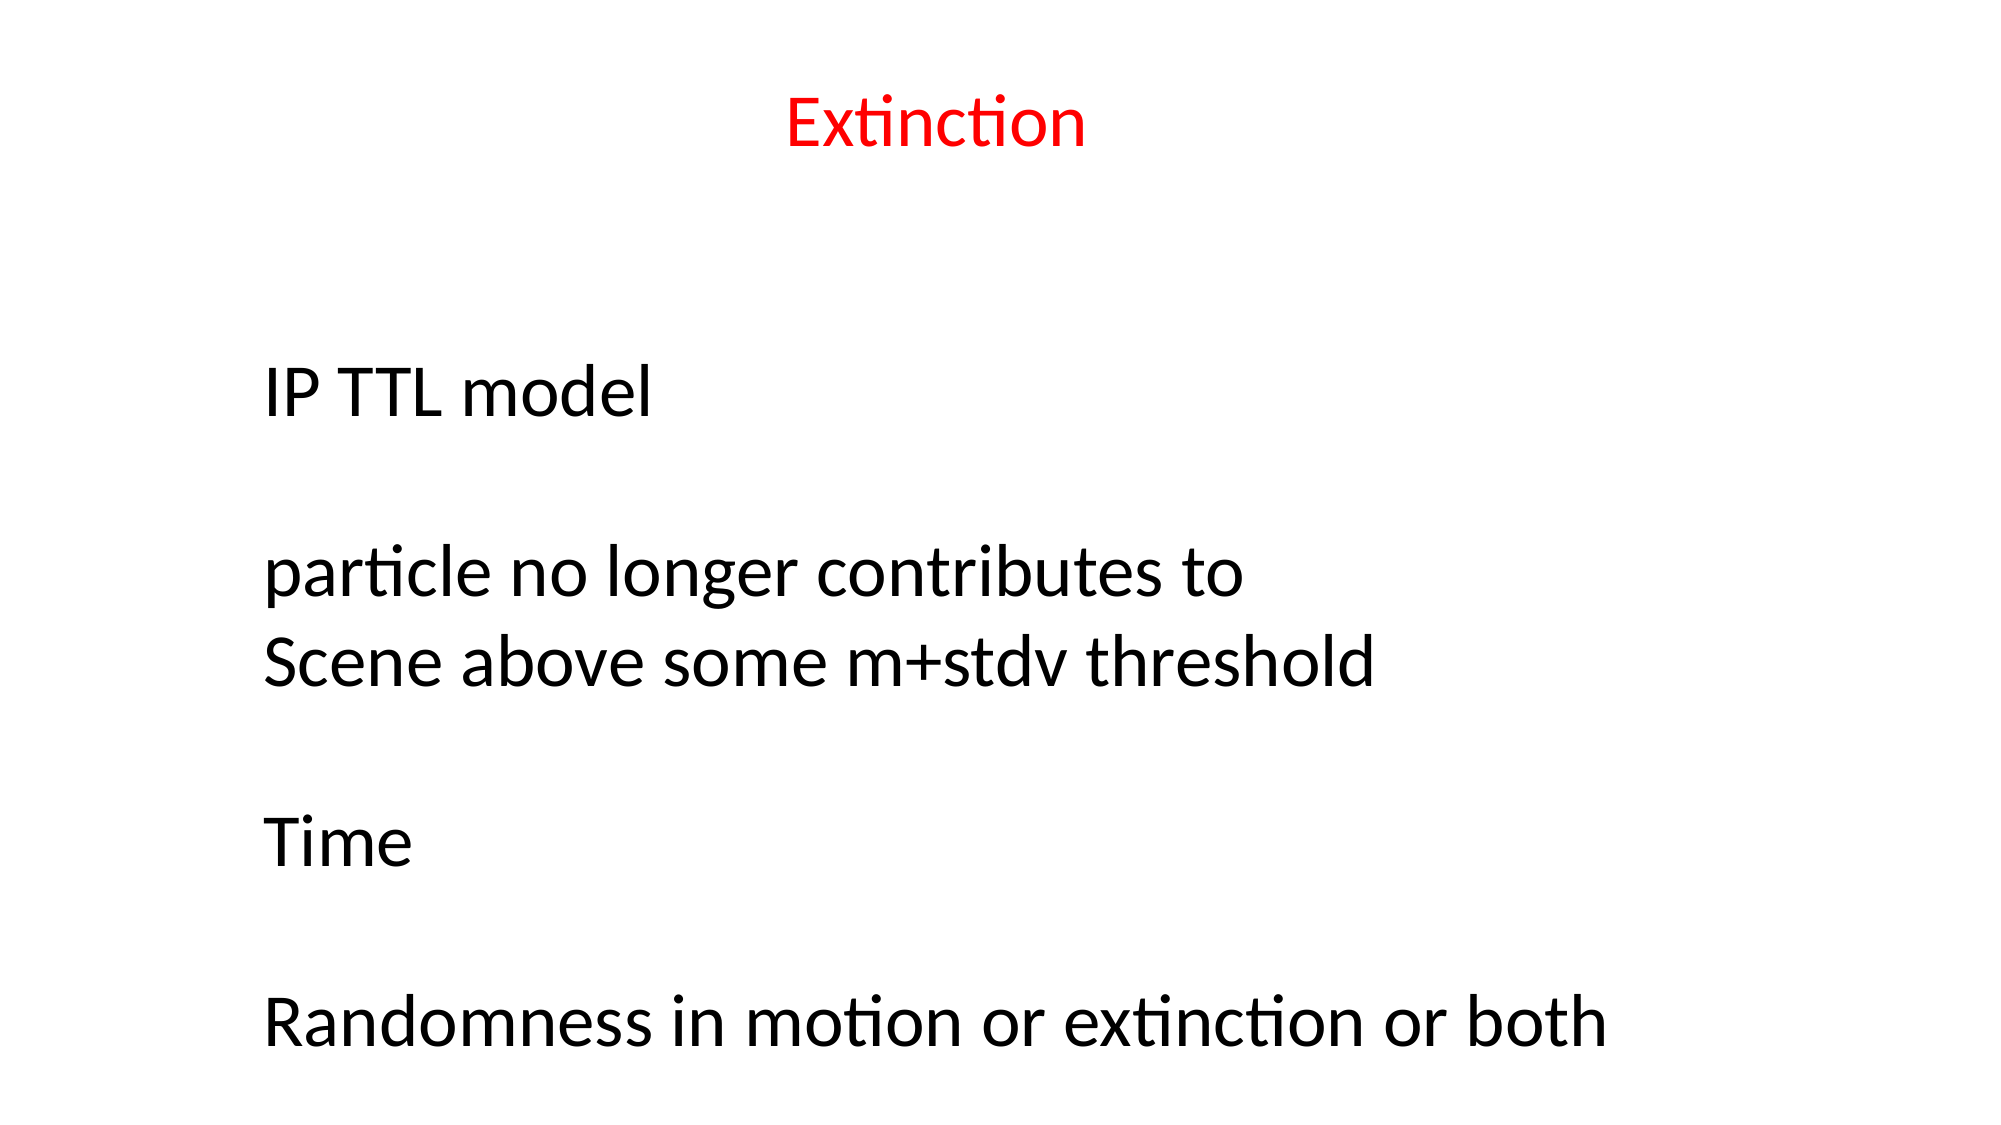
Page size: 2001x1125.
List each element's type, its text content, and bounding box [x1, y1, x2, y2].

text_box Extinction IP TTL model particle no longer contributes to Scene above some m+stdv threshold Time Randomness in motion or extinction or both [248, 64, 1626, 1069]
